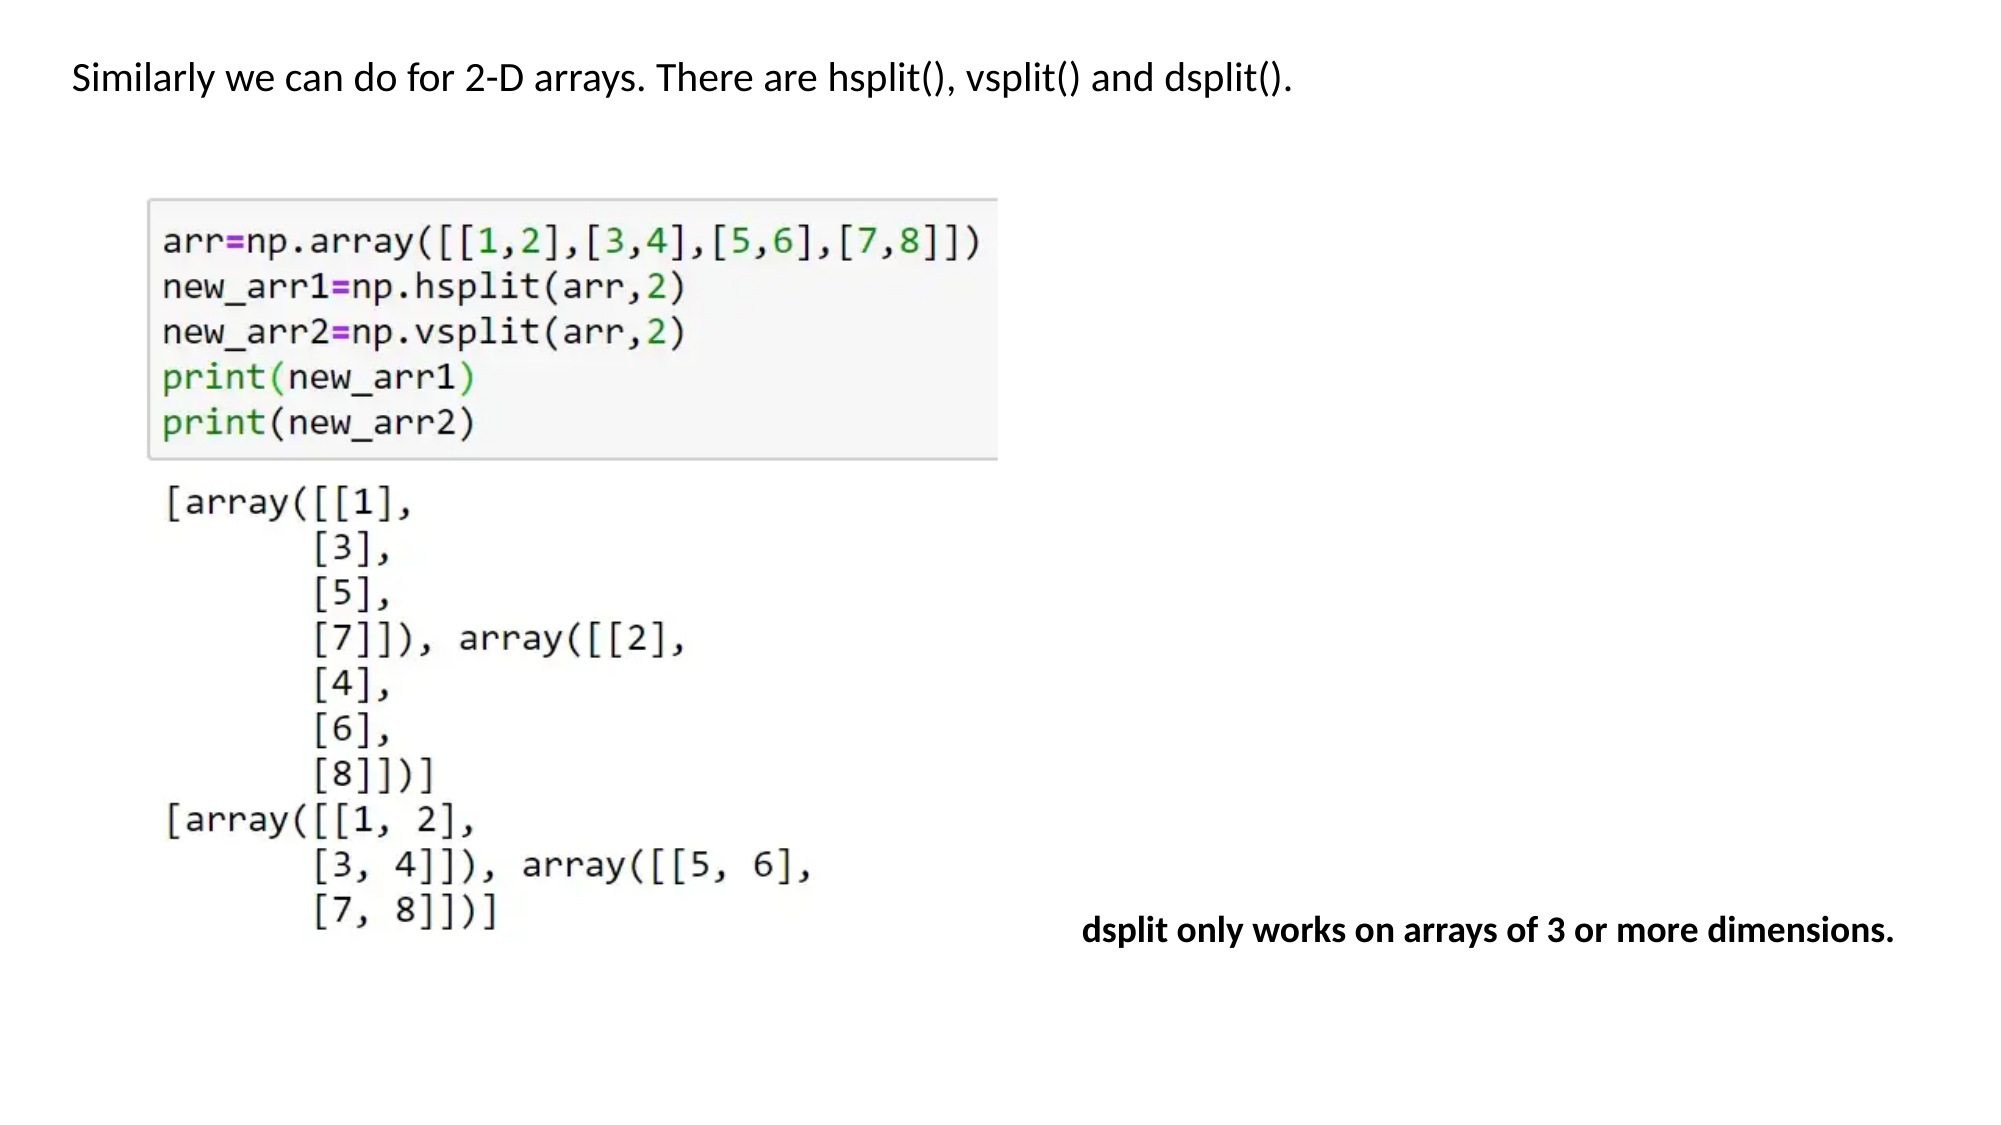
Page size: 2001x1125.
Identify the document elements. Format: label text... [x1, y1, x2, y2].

picture [127, 167, 998, 958]
text_box Similarly we can do for 2-D arrays. There are hsplit(), vsplit() and dsplit(). [57, 42, 1505, 108]
text_box dsplit only works on arrays of 3 or more dimensions. [1067, 897, 1912, 957]
